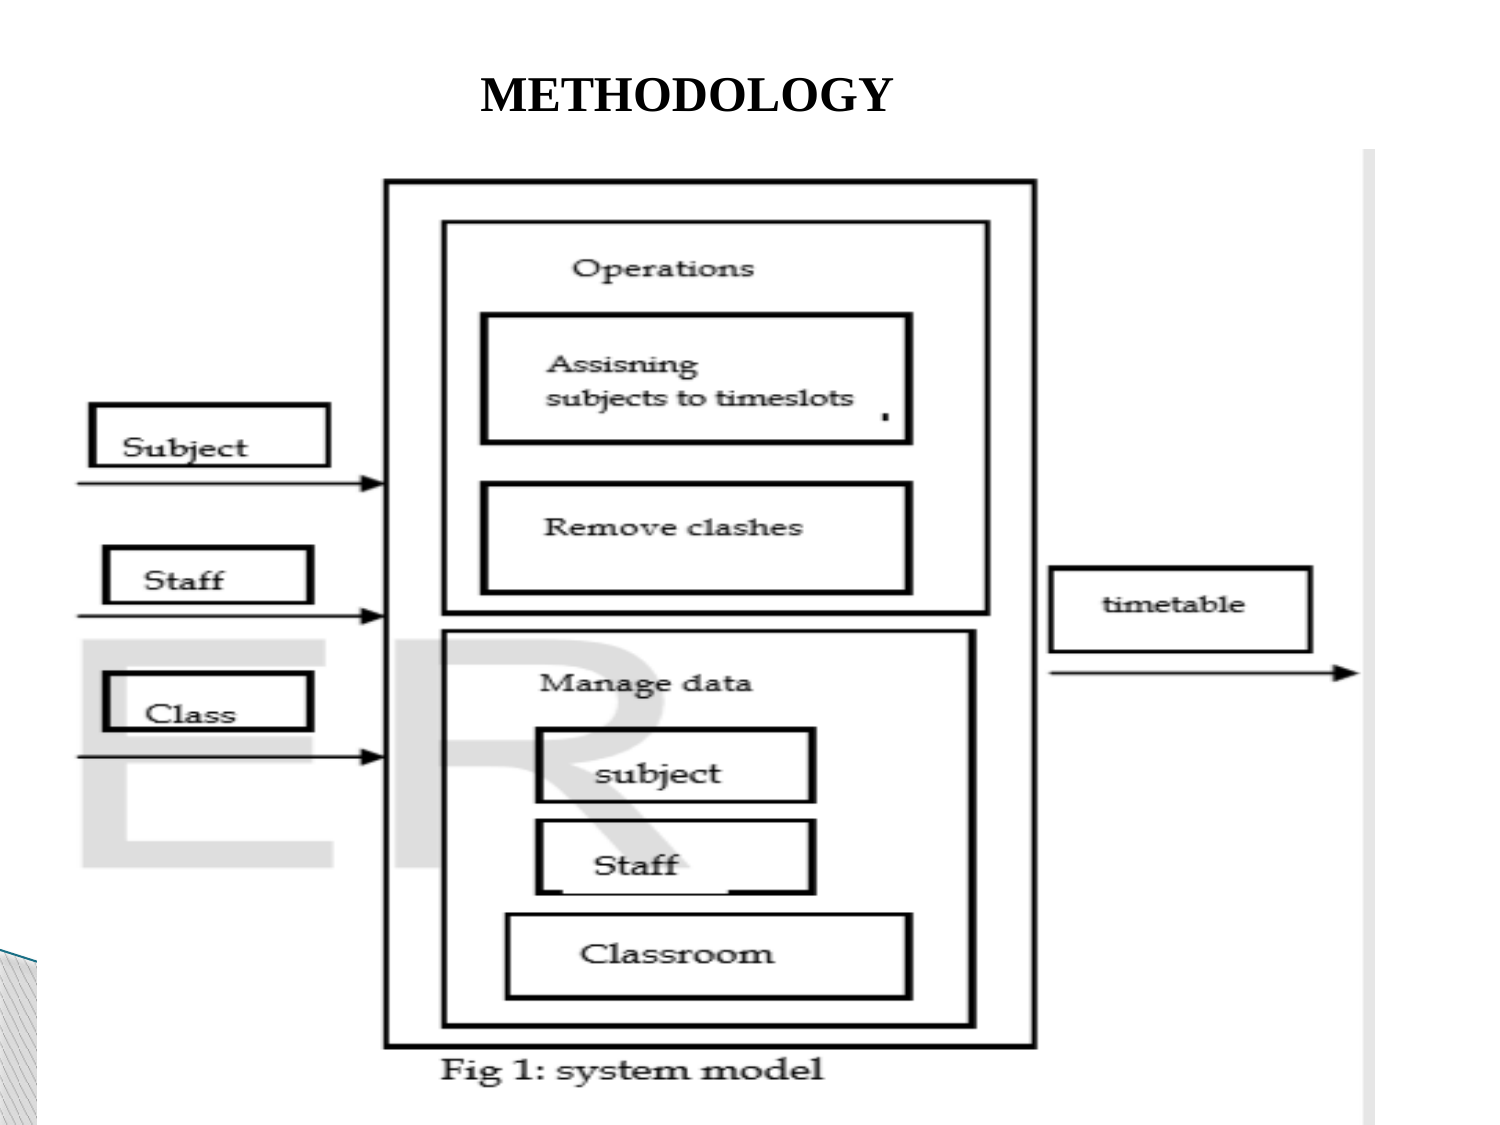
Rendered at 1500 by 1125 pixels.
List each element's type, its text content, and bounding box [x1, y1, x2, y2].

title METHODOLOGY [75, 45, 1300, 138]
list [37, 149, 1376, 1125]
